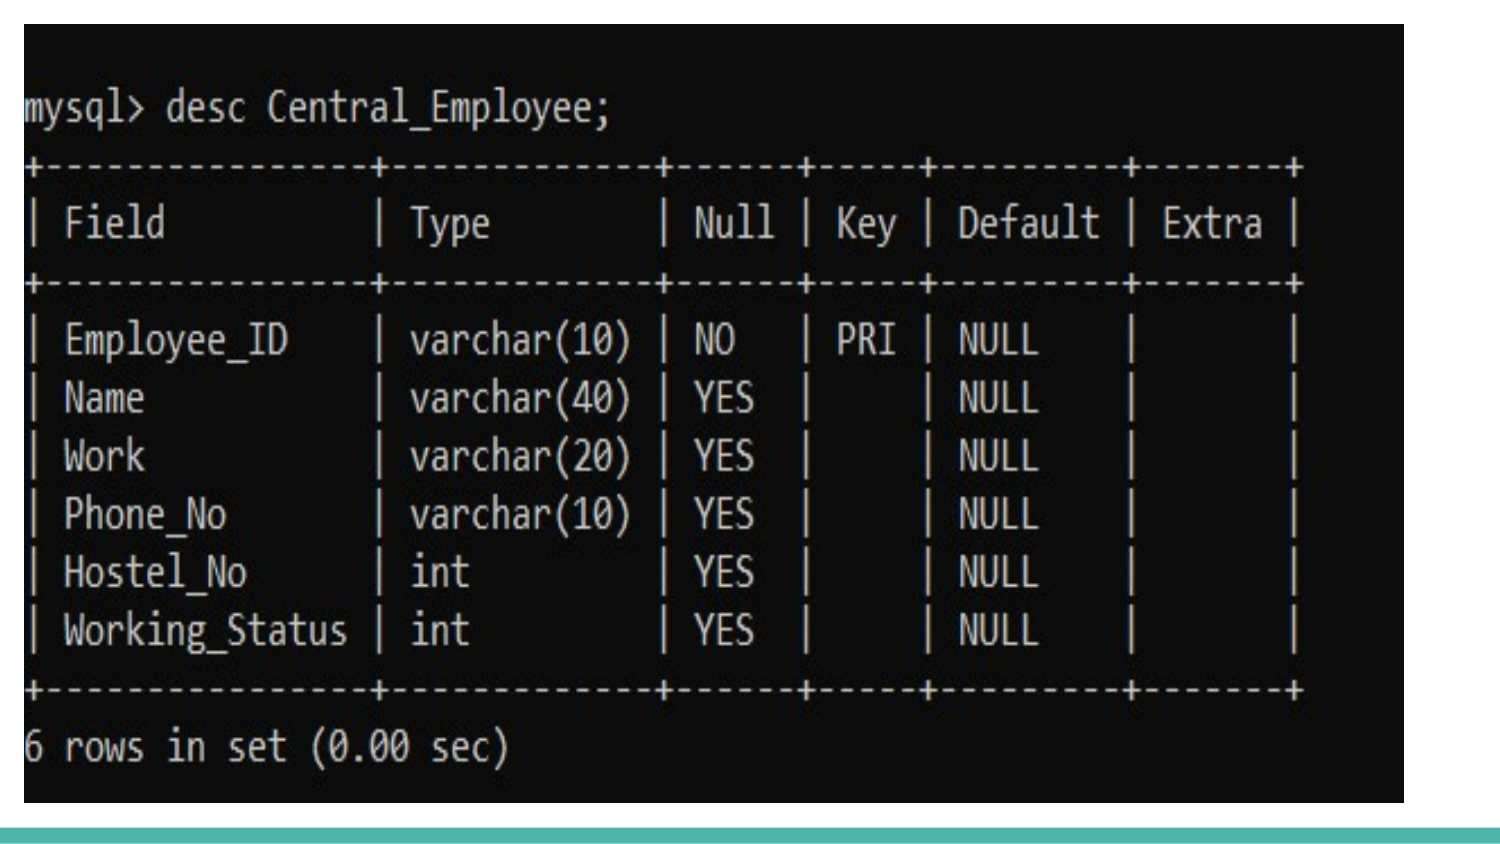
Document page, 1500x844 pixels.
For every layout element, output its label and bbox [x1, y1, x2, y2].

picture [24, 24, 1404, 803]
